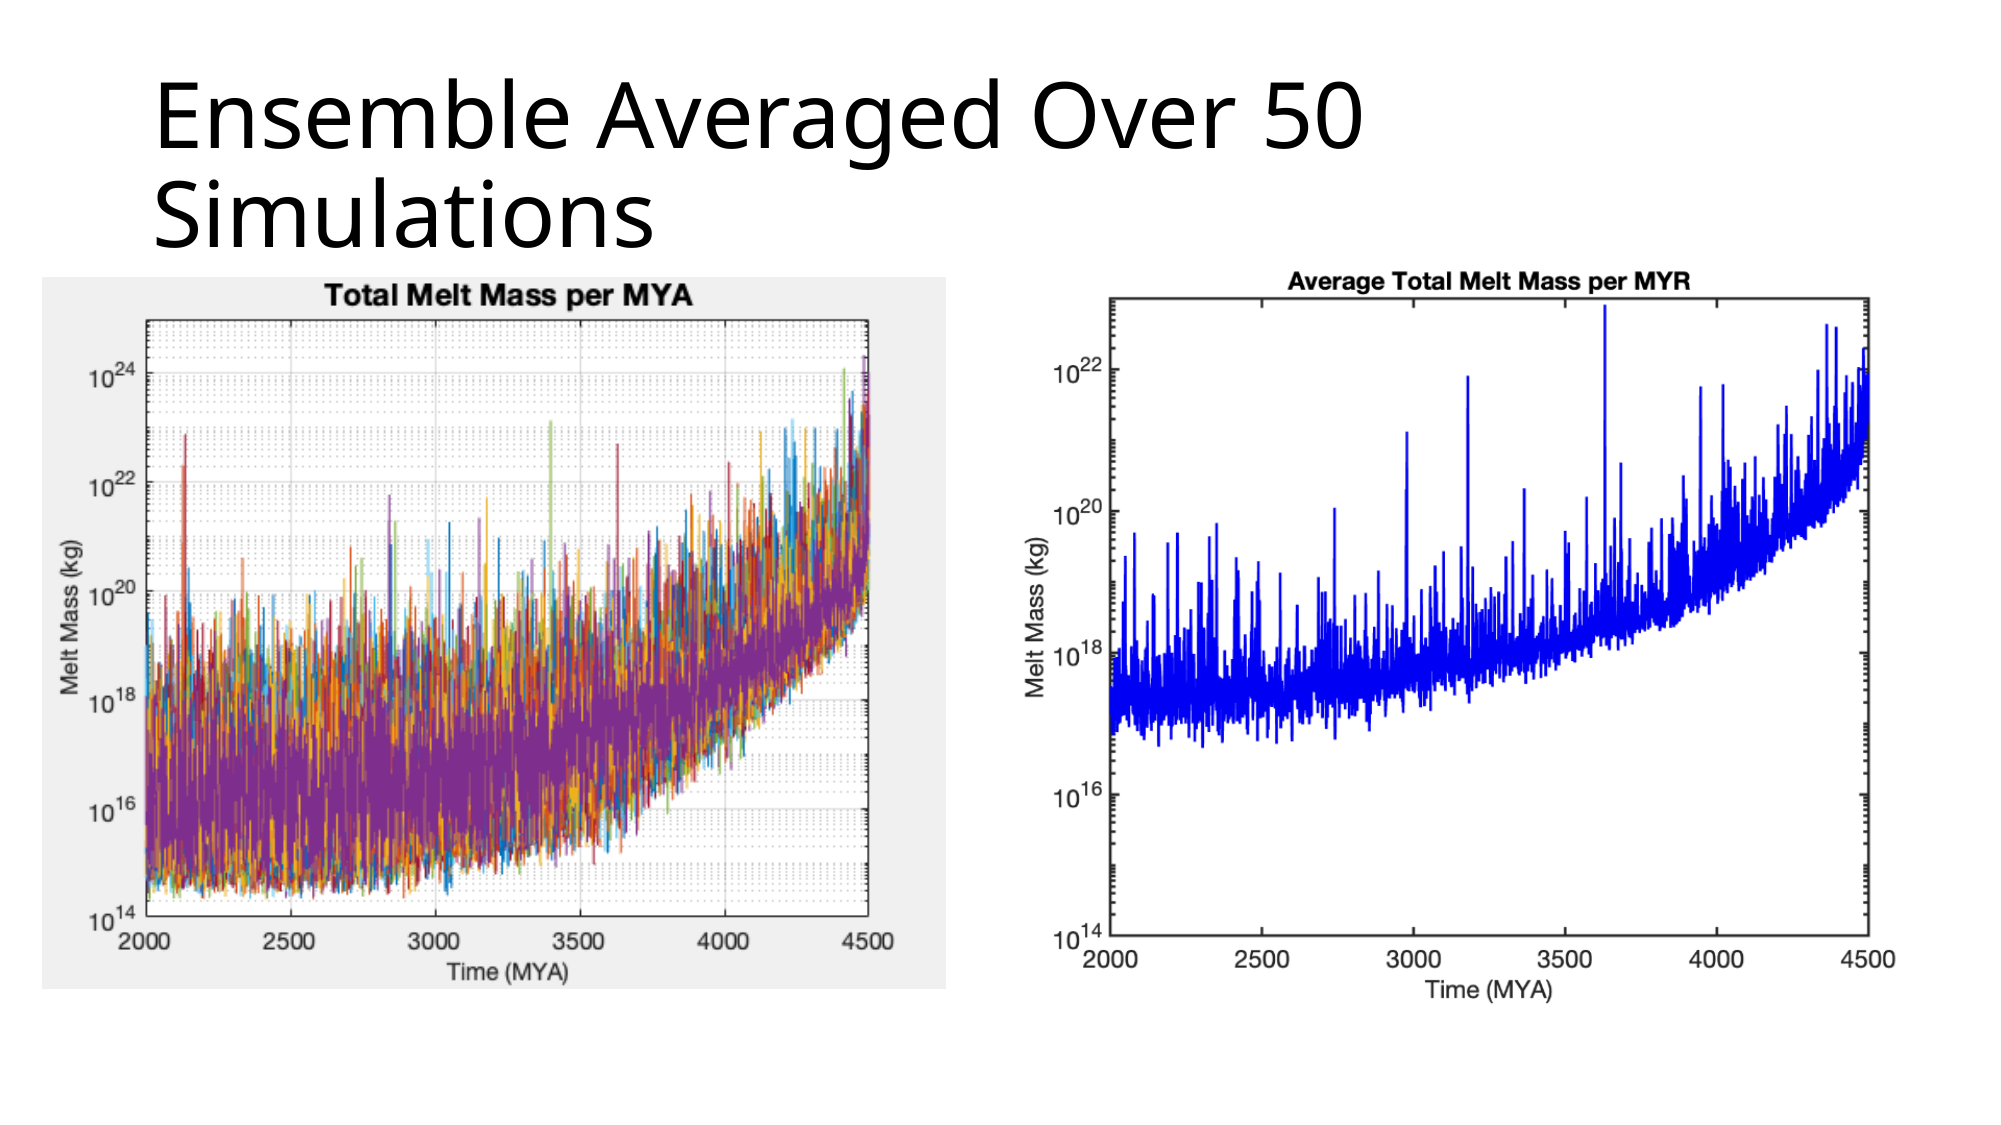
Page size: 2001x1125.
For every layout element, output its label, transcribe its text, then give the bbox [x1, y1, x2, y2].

picture [42, 277, 946, 989]
picture [982, 242, 1958, 1024]
title Ensemble Averaged Over 50 Simulations [137, 59, 1863, 278]
